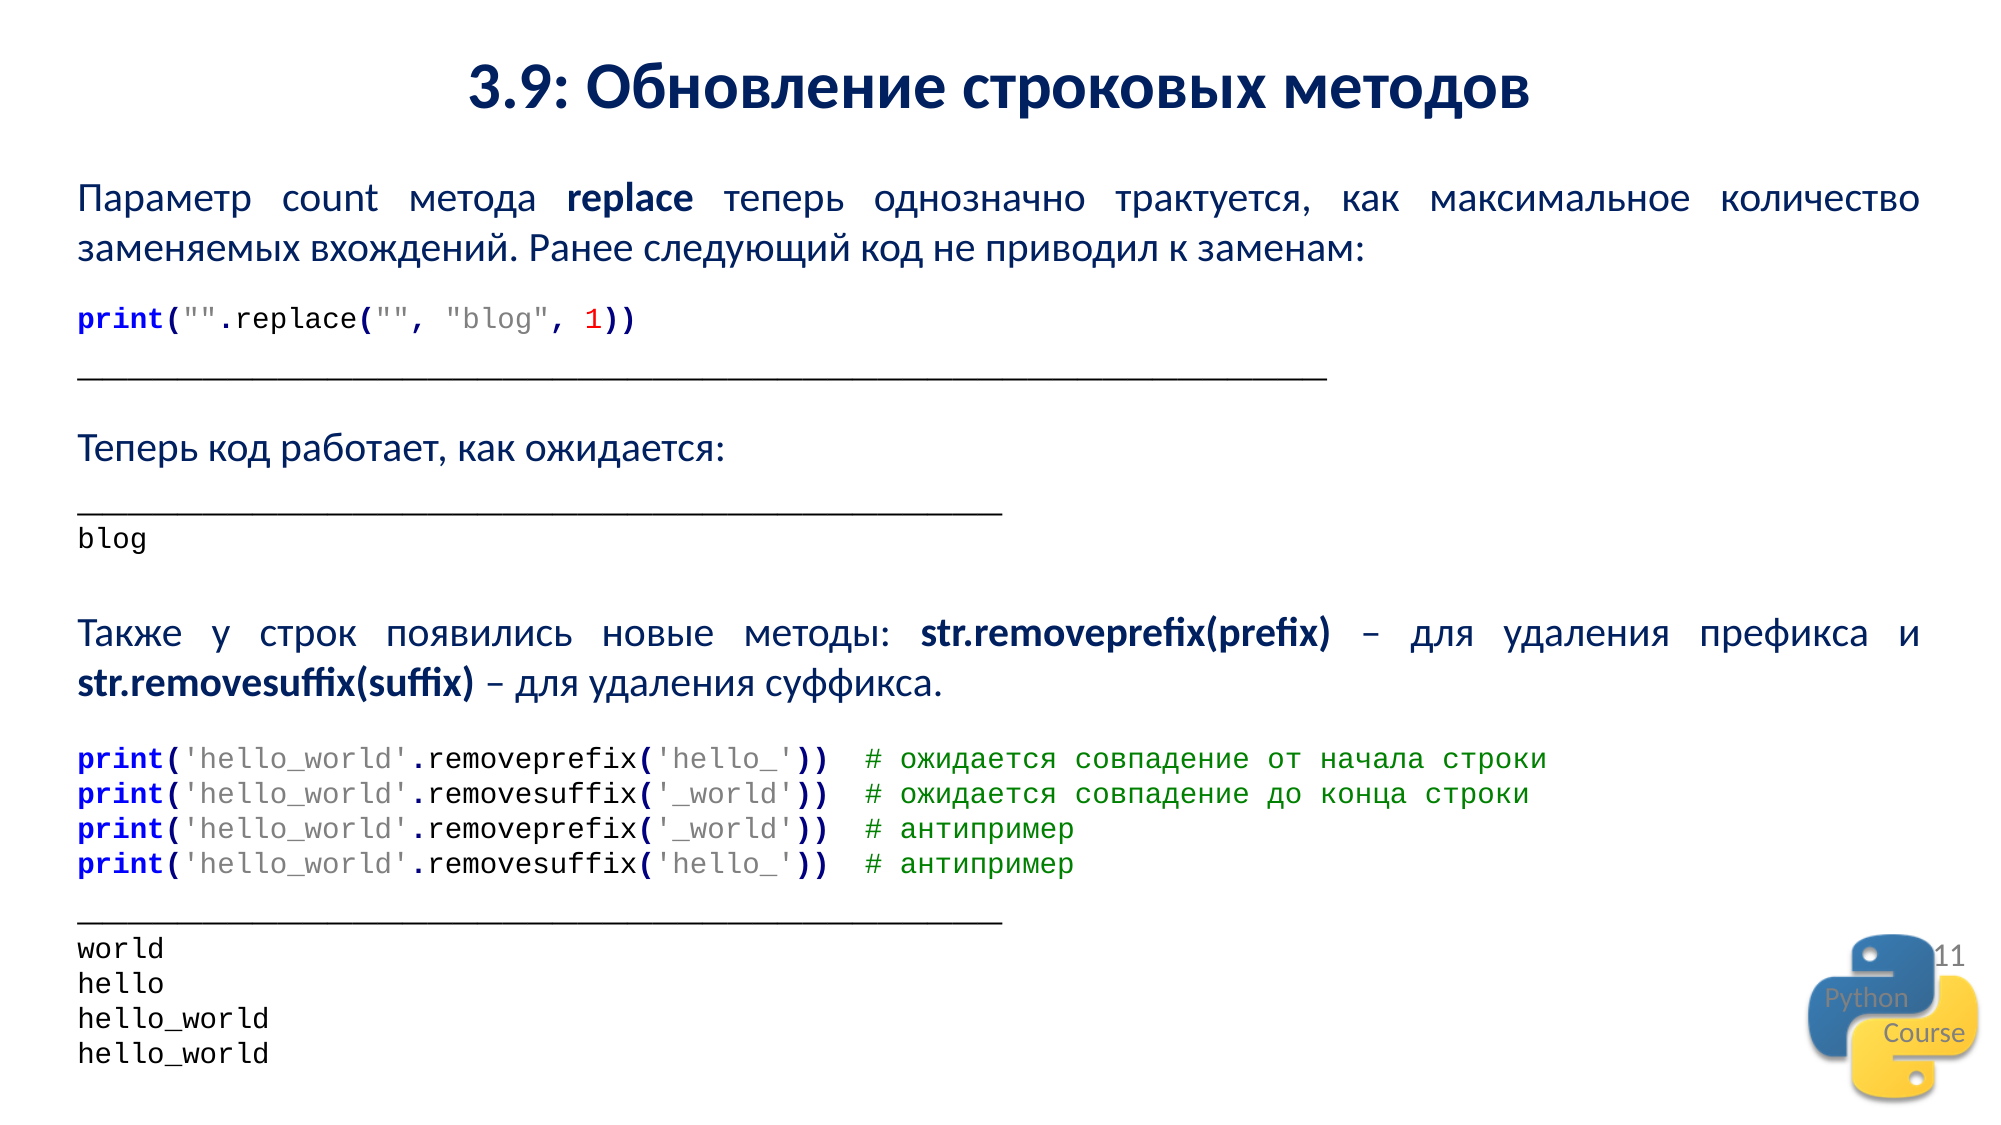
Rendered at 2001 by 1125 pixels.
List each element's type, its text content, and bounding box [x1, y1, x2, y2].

picture [1936, 948, 1941, 964]
text_box Параметр count метода replace теперь однозначно трактуется, как максимальное количество заменяемых вхождений. Ранее следующий код не приводил к заменам: print("".replace("", "blog", 1)) __________________________________________________ Теперь код работает, как ожидается: _____________________________________ blog Также у строк появились новые методы: str.removeprefix(prefix) – для удаления префикса и str.removesuffix(suffix) – для удаления суффикса. print('hello_world'.removeprefix('hello_')) # ожидается совпадение от начала строки print('hello_world'.removesuffix('_world')) # ожидается совпадение до конца строки print('hello_world'.removeprefix('_world')) # антипример print('hello_world'.removesuffix('hello_')) # антипример _____________________________________ world hello hello_world hello_world [62, 162, 1936, 1097]
title 3.9: Обновление строковых методов [0, 34, 2000, 149]
picture [1801, 932, 1985, 1110]
